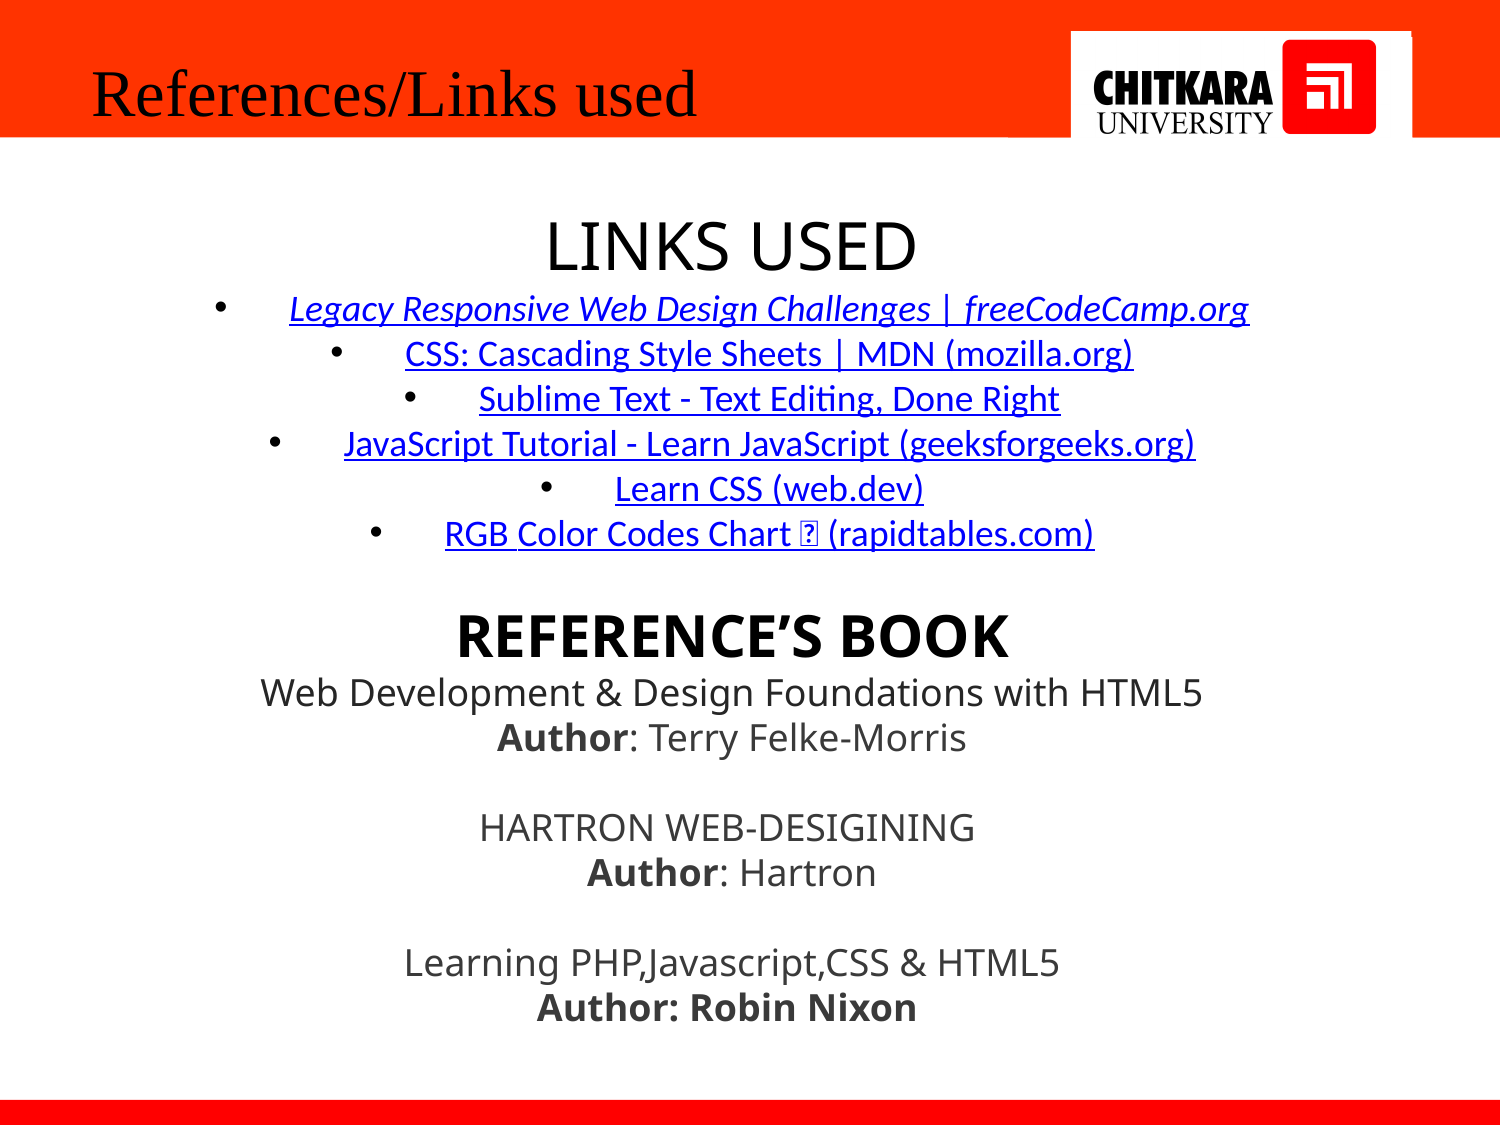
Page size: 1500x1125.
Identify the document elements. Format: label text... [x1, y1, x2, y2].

text_box References/Links used [76, 42, 963, 138]
picture [1074, 37, 1391, 138]
text_box LINKS USED Legacy Responsive Web Design Challenges | freeCodeCamp.org CSS: Cascading Style Sheets | MDN (mozilla.org) Sublime Text - Text Editing, Done Right JavaScript Tutorial - Learn JavaScript (geeksforgeeks.org) Learn CSS (web.dev) RGB Color Codes Chart 🎨 (rapidtables.com) REFERENCE’S BOOK Web Development & Design Foundations with HTML5 Author: Terry Felke-Morris HARTRON WEB-DESIGINING Author: Hartron Learning PHP,Javascript,CSS & HTML5 Author: Robin Nixon [64, 196, 1400, 1081]
